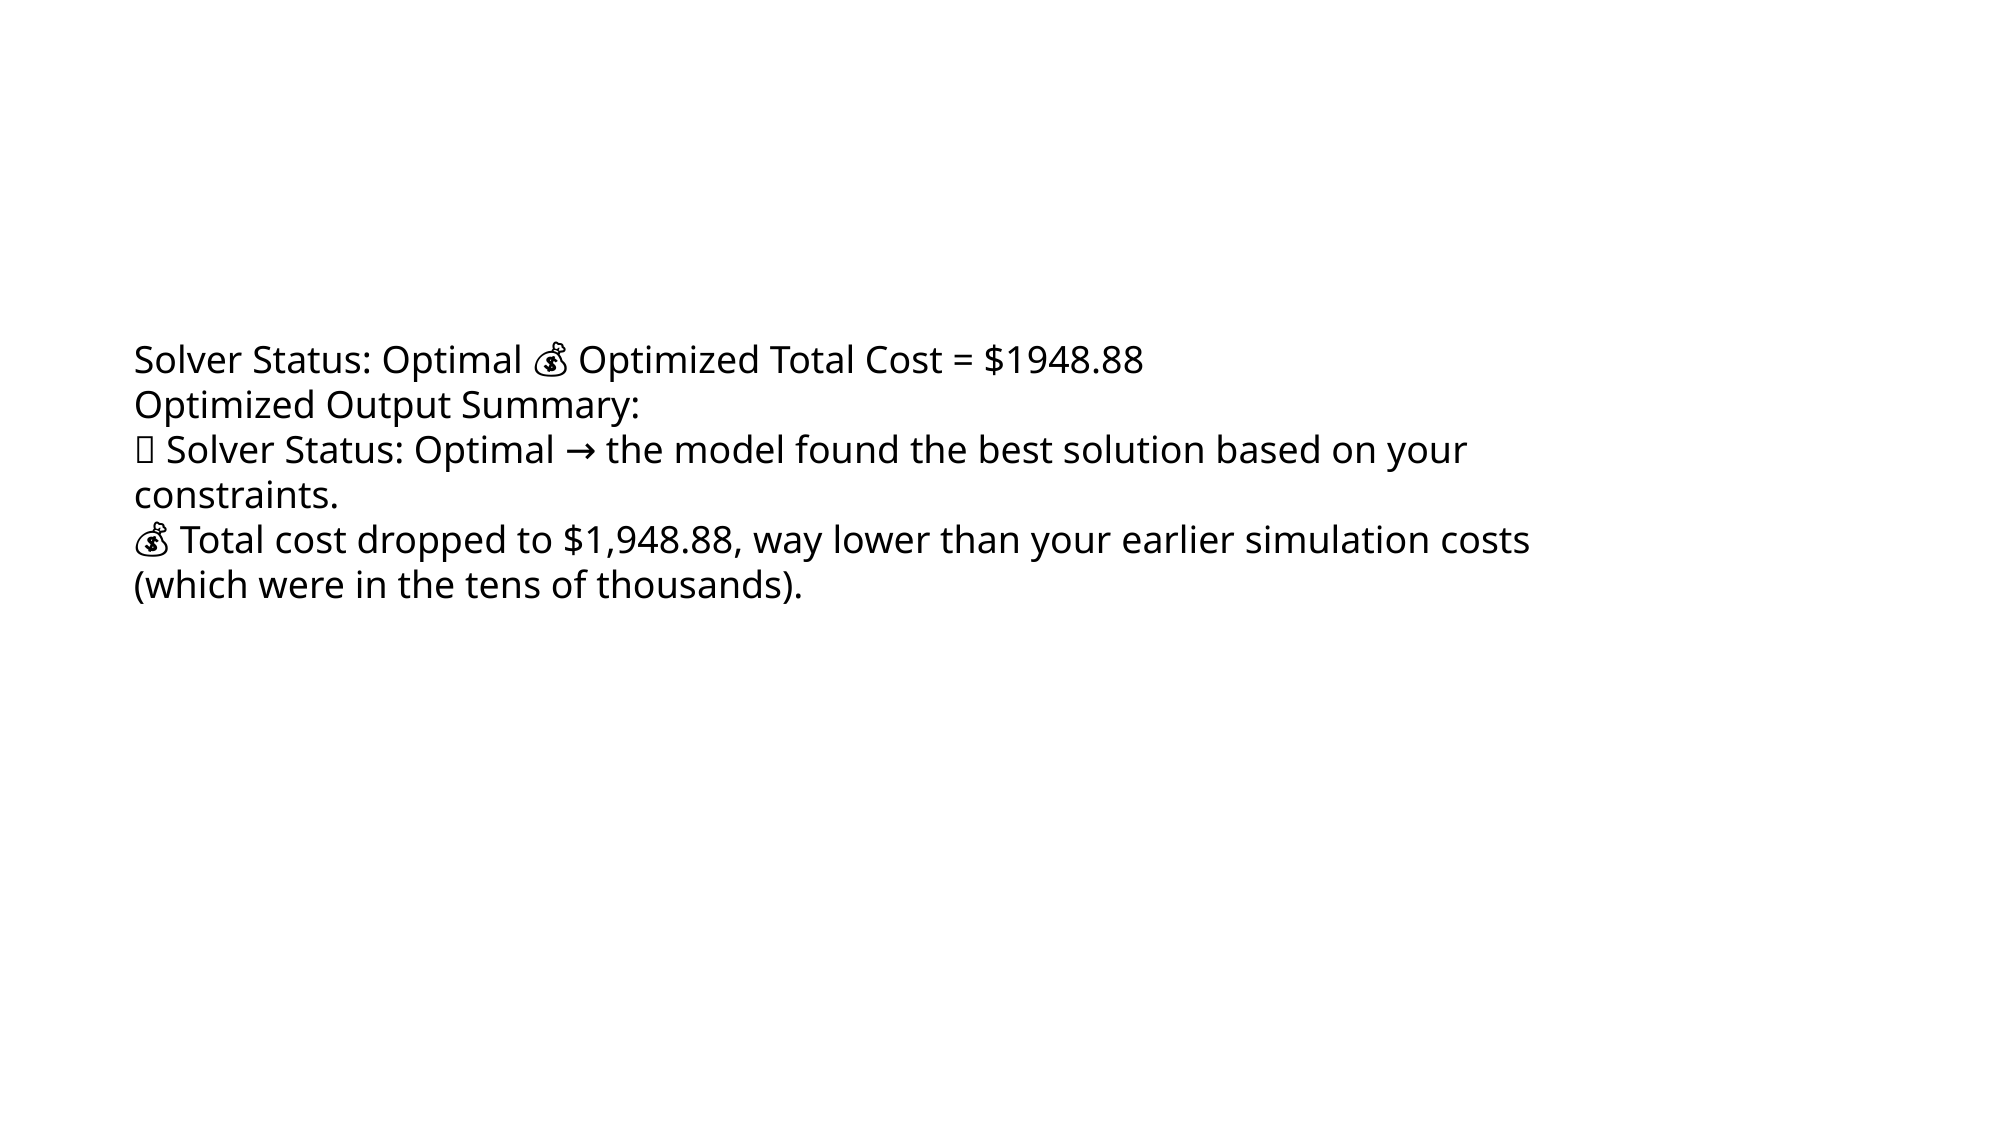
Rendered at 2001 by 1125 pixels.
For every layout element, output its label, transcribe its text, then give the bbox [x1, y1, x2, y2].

text_box Solver Status: Optimal 💰 Optimized Total Cost = $1948.88 Optimized Output Summary: ✅ Solver Status: Optimal → the model found the best solution based on your constraints. 💰 Total cost dropped to $1,948.88, way lower than your earlier simulation costs (which were in the tens of thousands). [119, 329, 1634, 704]
